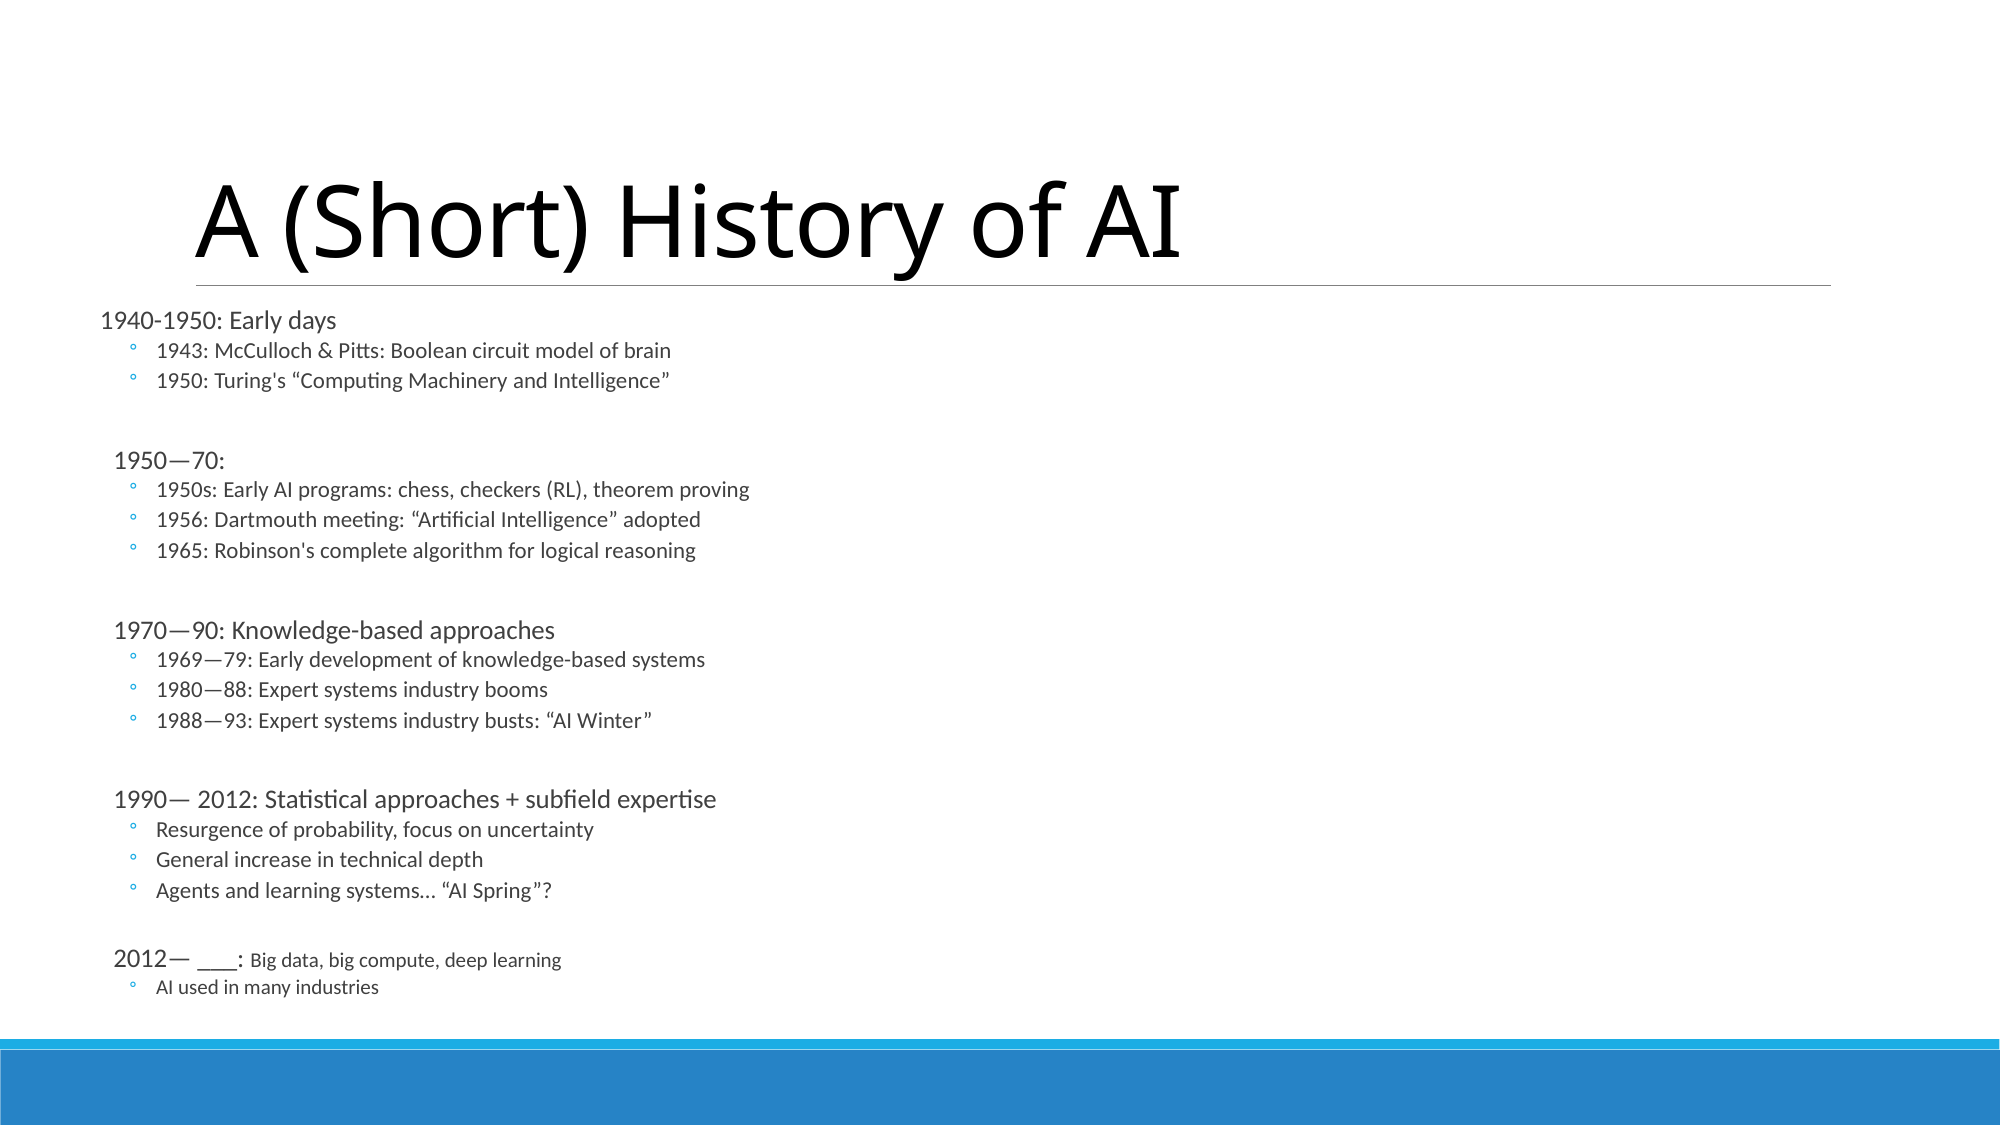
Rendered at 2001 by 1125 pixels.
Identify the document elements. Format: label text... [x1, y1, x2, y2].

title A (Short) History of AI [180, 47, 1830, 285]
list 1940-1950: Early days 1943: McCulloch & Pitts: Boolean circuit model of brain 1950: Turing's “Computing Machinery and Intelligence” 1950—70: 1950s: Early AI programs: chess, checkers (RL), theorem proving 1956: Dartmouth meeting: “Artificial Intelligence” adopted 1965: Robinson's complete algorithm for logical reasoning 1970—90: Knowledge-based approaches 1969—79: Early development of knowledge-based systems 1980—88: Expert systems industry booms 1988—93: Expert systems industry busts: “AI Winter” 1990— 2012: Statistical approaches + subfield expertise Resurgence of probability, focus on uncertainty General increase in technical depth Agents and learning systems… “AI Spring”? 2012— ___: Big data, big compute, deep learning AI used in many industries [99, 204, 1775, 1008]
